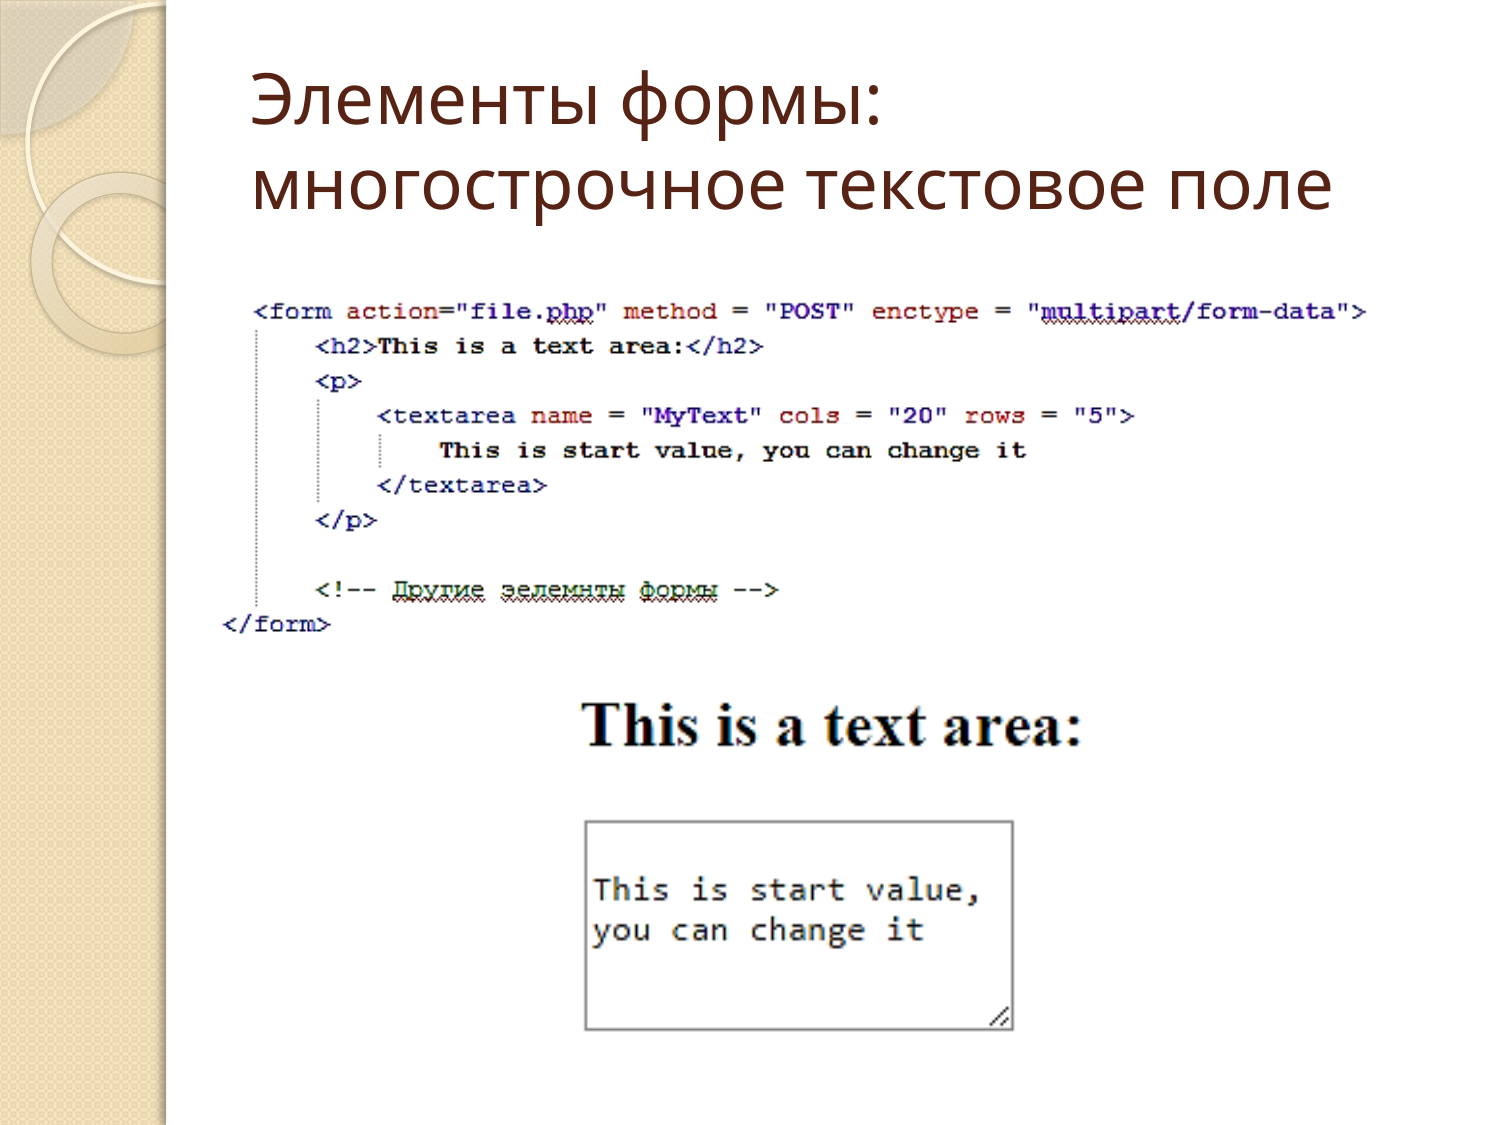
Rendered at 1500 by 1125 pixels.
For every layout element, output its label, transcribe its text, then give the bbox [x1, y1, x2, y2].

picture [194, 266, 1405, 1062]
title Элементы формы: многострочное текстовое поле [235, 45, 1466, 233]
